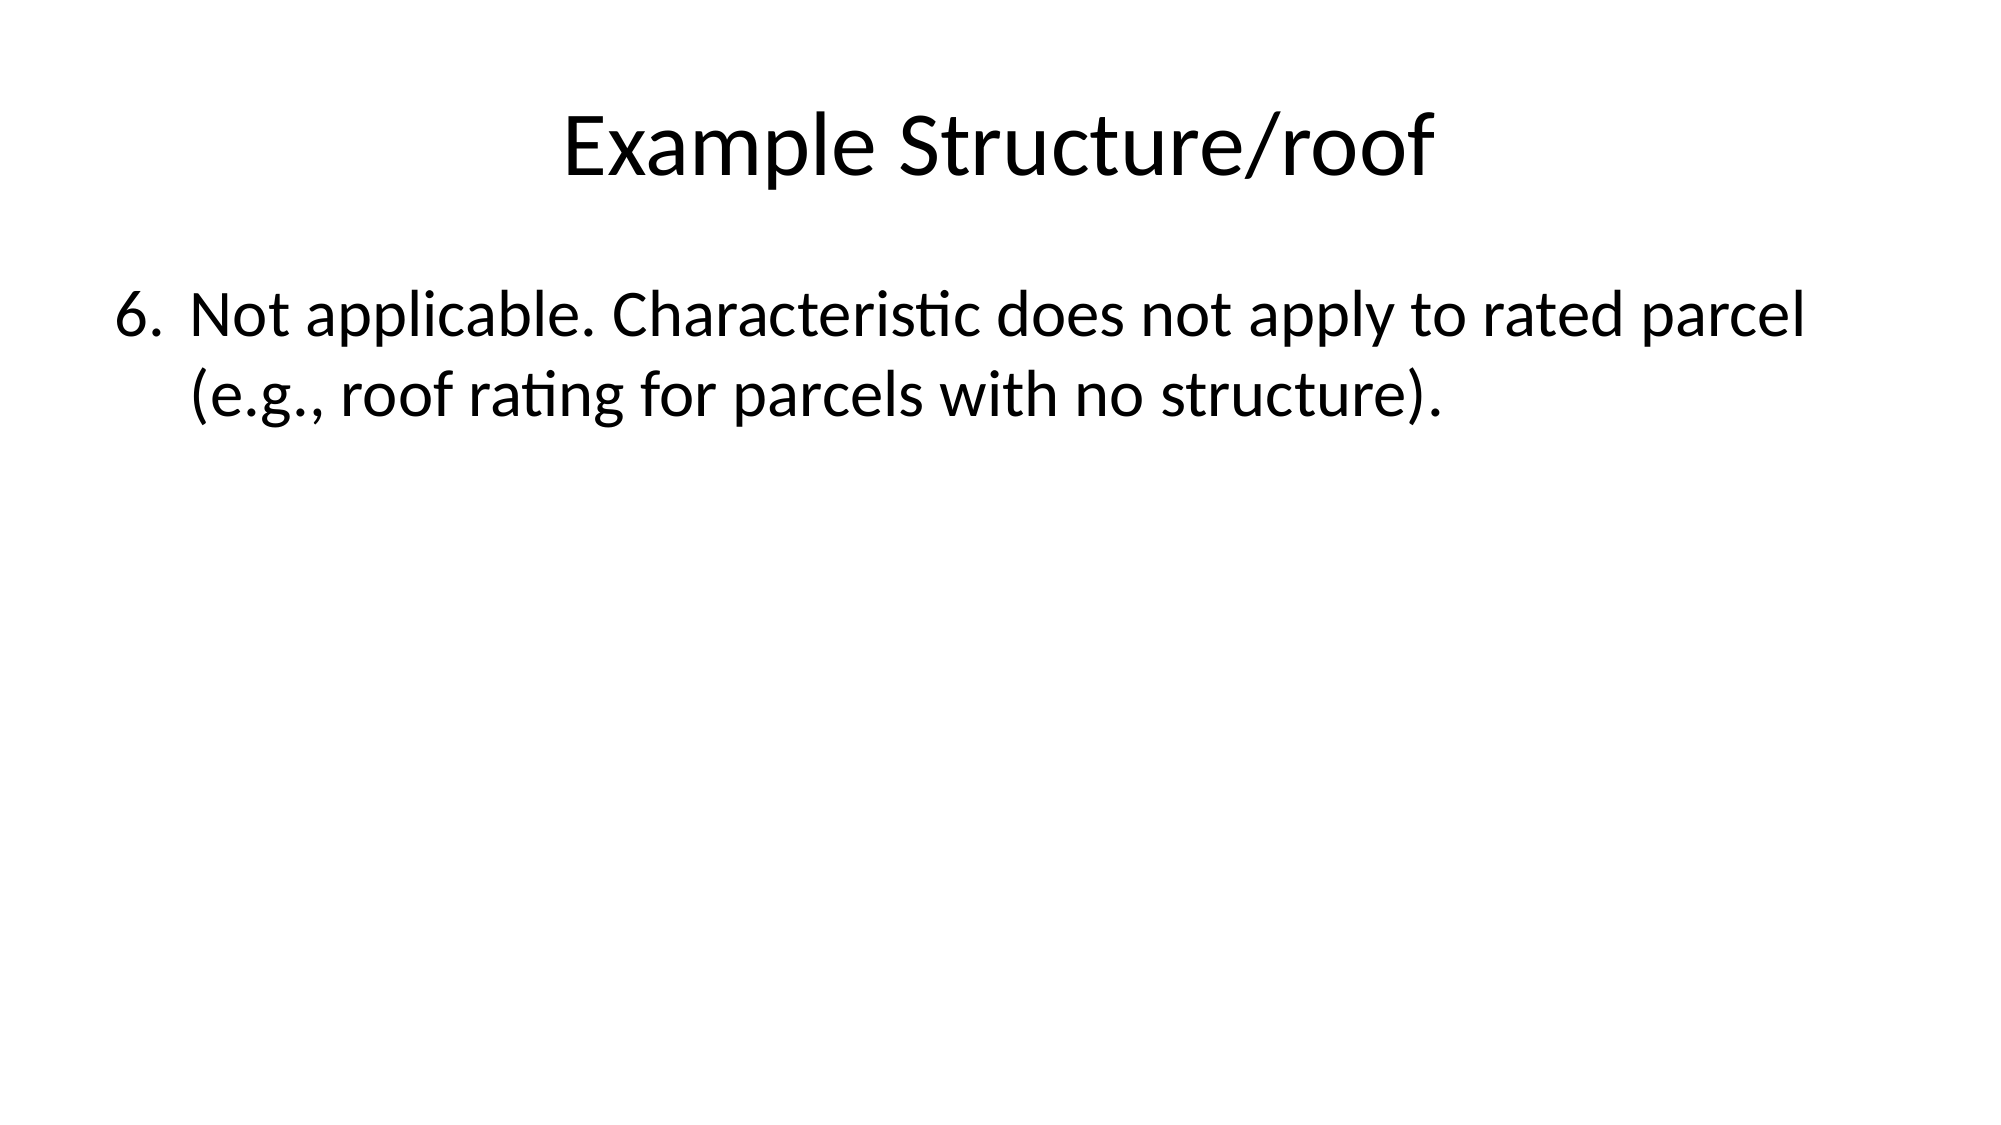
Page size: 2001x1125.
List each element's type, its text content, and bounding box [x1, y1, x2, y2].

list Not applicable. Characteristic does not apply to rated parcel (e.g., roof rating for parcels with no structure). [99, 262, 1900, 1005]
title Example Structure/roof [99, 45, 1900, 233]
